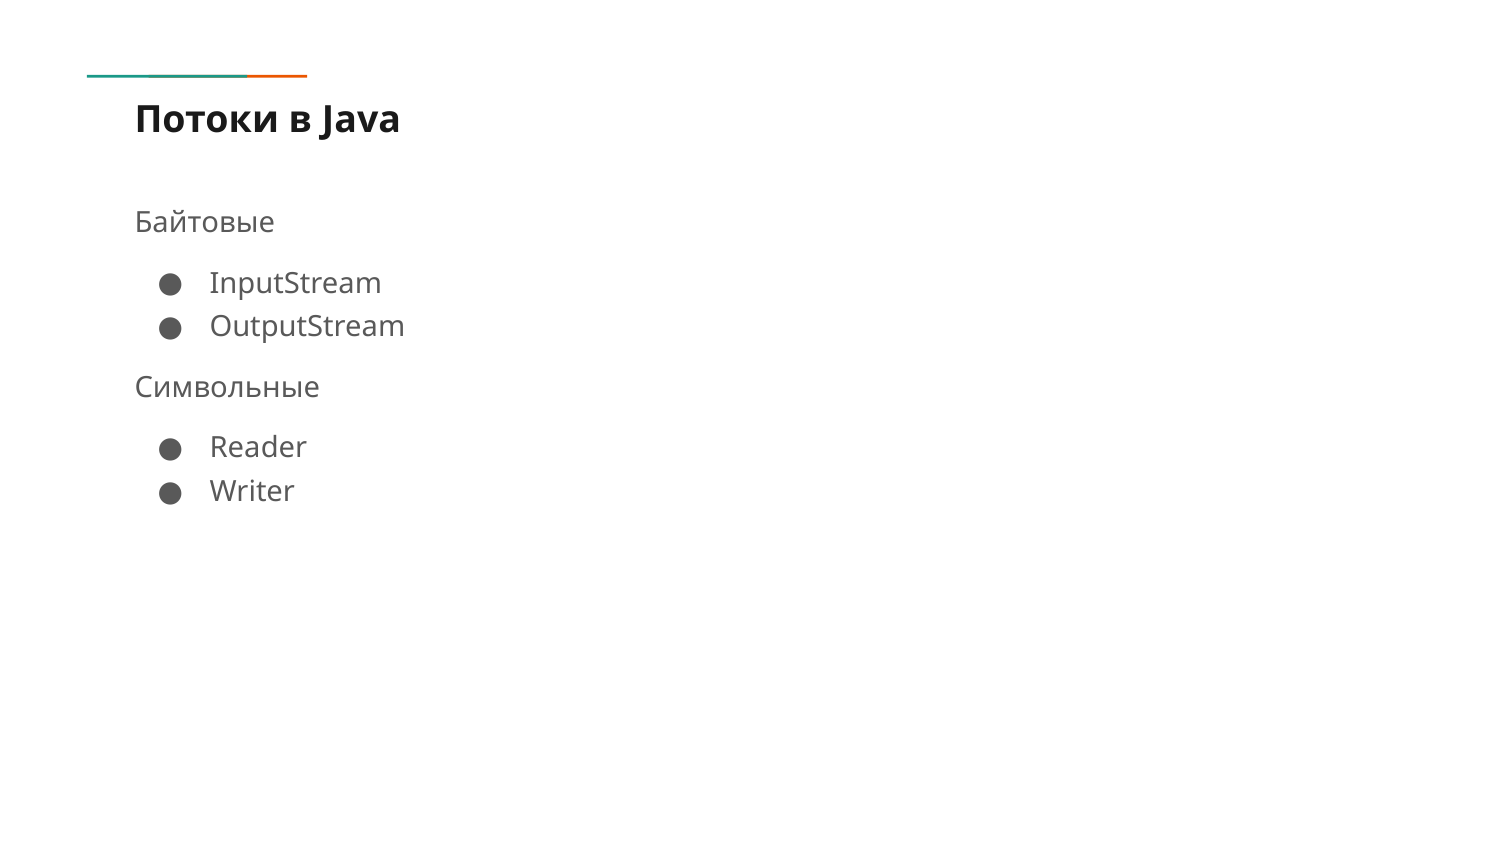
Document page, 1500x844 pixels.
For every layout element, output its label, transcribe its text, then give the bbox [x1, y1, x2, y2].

title Потоки в Java [119, 80, 1381, 155]
list Байтовые InputStream OutputStream Символьные Reader Writer [119, 180, 1381, 780]
